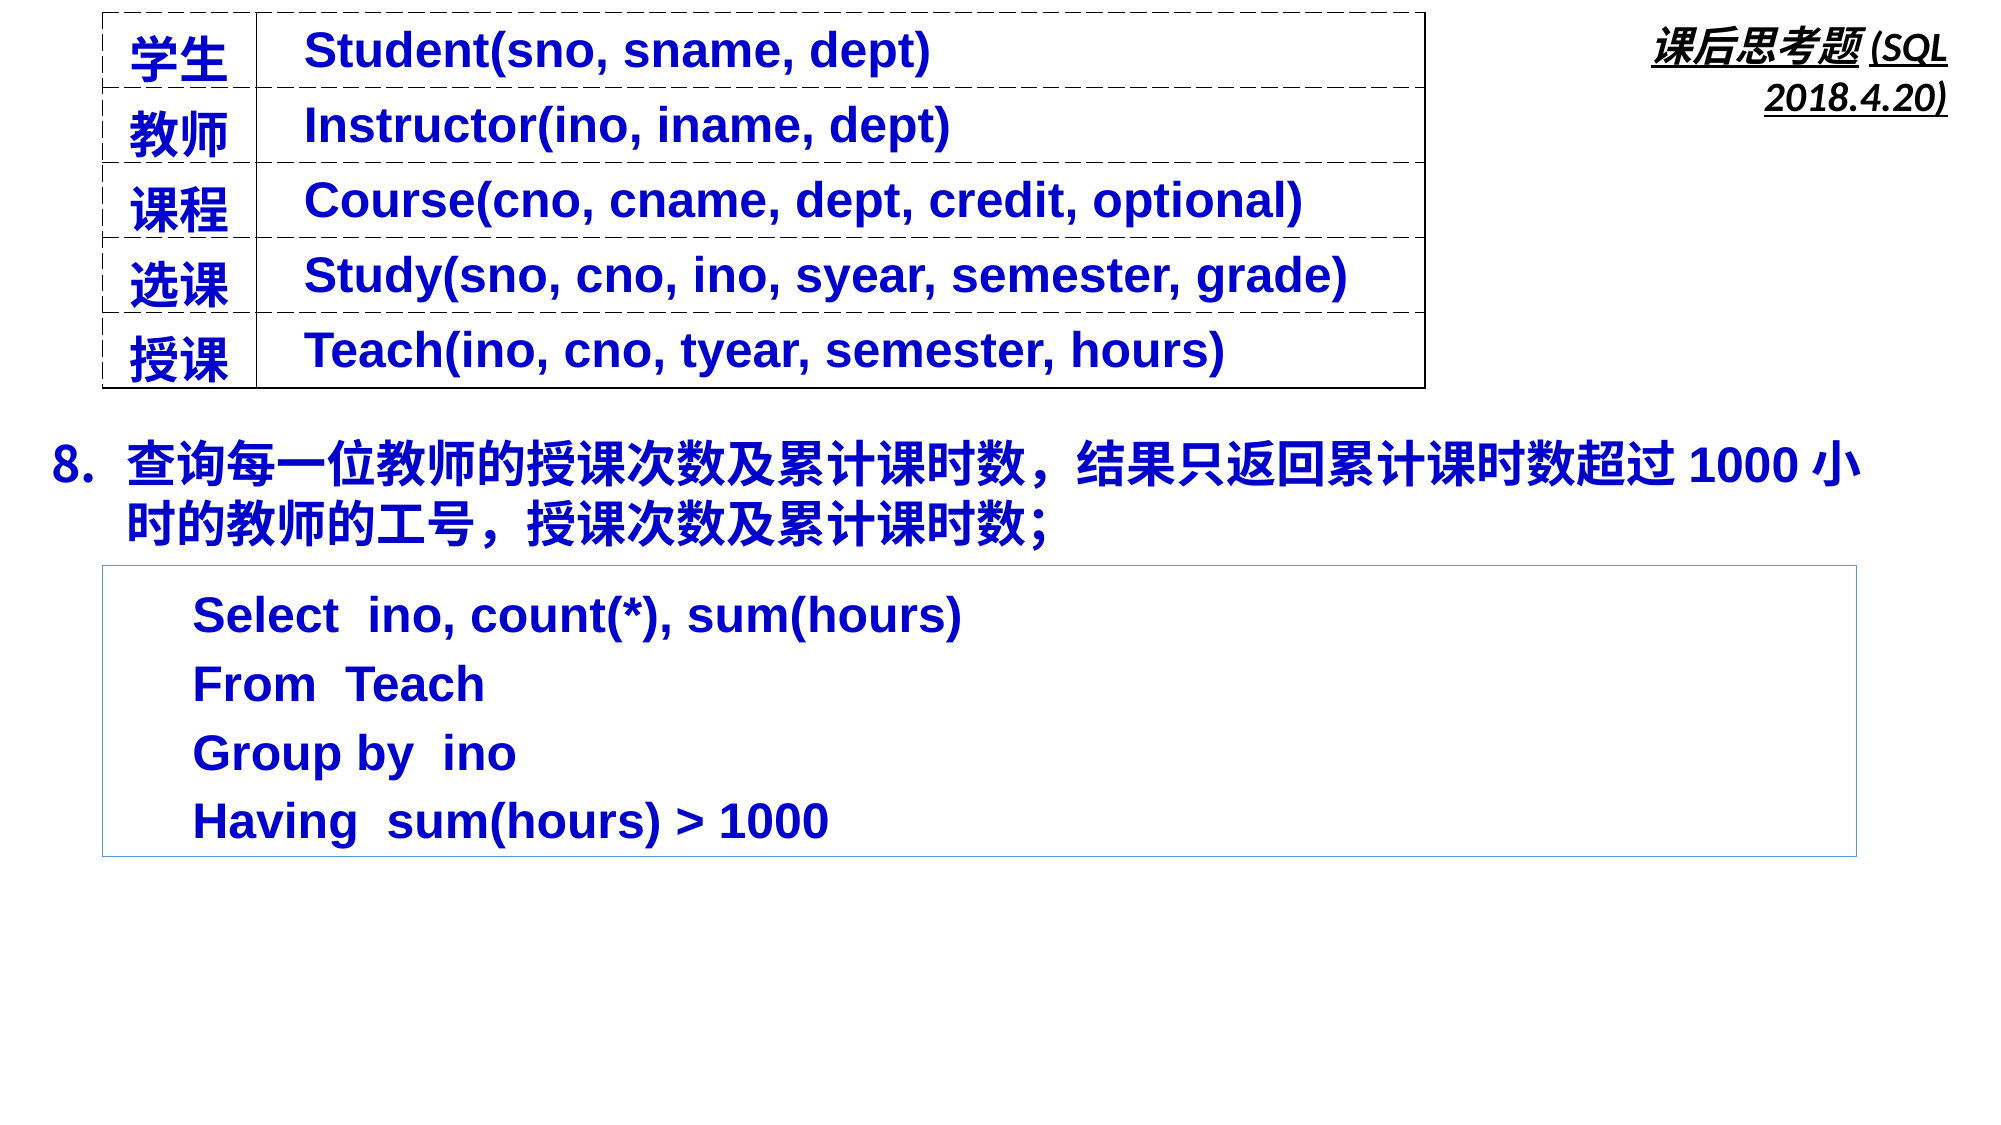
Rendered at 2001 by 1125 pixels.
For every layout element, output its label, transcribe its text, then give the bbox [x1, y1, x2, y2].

table_cell Teach(ino, cno, tyear, semester, hours) [257, 313, 1424, 387]
table_cell 教师 [103, 88, 256, 163]
list 查询每一位教师的授课次数及累计课时数，结果只返回累计课时数超过1000小时的教师的工号，授课次数及累计课时数； [36, 425, 1925, 1079]
text_box 课后思考题(SQL 2018.4.20) [1445, 12, 1963, 128]
table_cell 授课 [103, 313, 256, 387]
table_cell 选课 [103, 238, 256, 313]
table_cell Instructor(ino, iname, dept) [257, 88, 1424, 163]
table_cell Course(cno, cname, dept, credit, optional) [257, 163, 1424, 238]
table_header 学生 [103, 13, 256, 88]
table_cell 课程 [103, 163, 256, 238]
table_header Student(sno, sname, dept) [257, 13, 1424, 88]
text_box Select ino, count(*), sum(hours) From Teach Group by ino Having sum(hours) > 1000 [102, 565, 1857, 857]
table_cell Study(sno, cno, ino, syear, semester, grade) [257, 238, 1424, 313]
